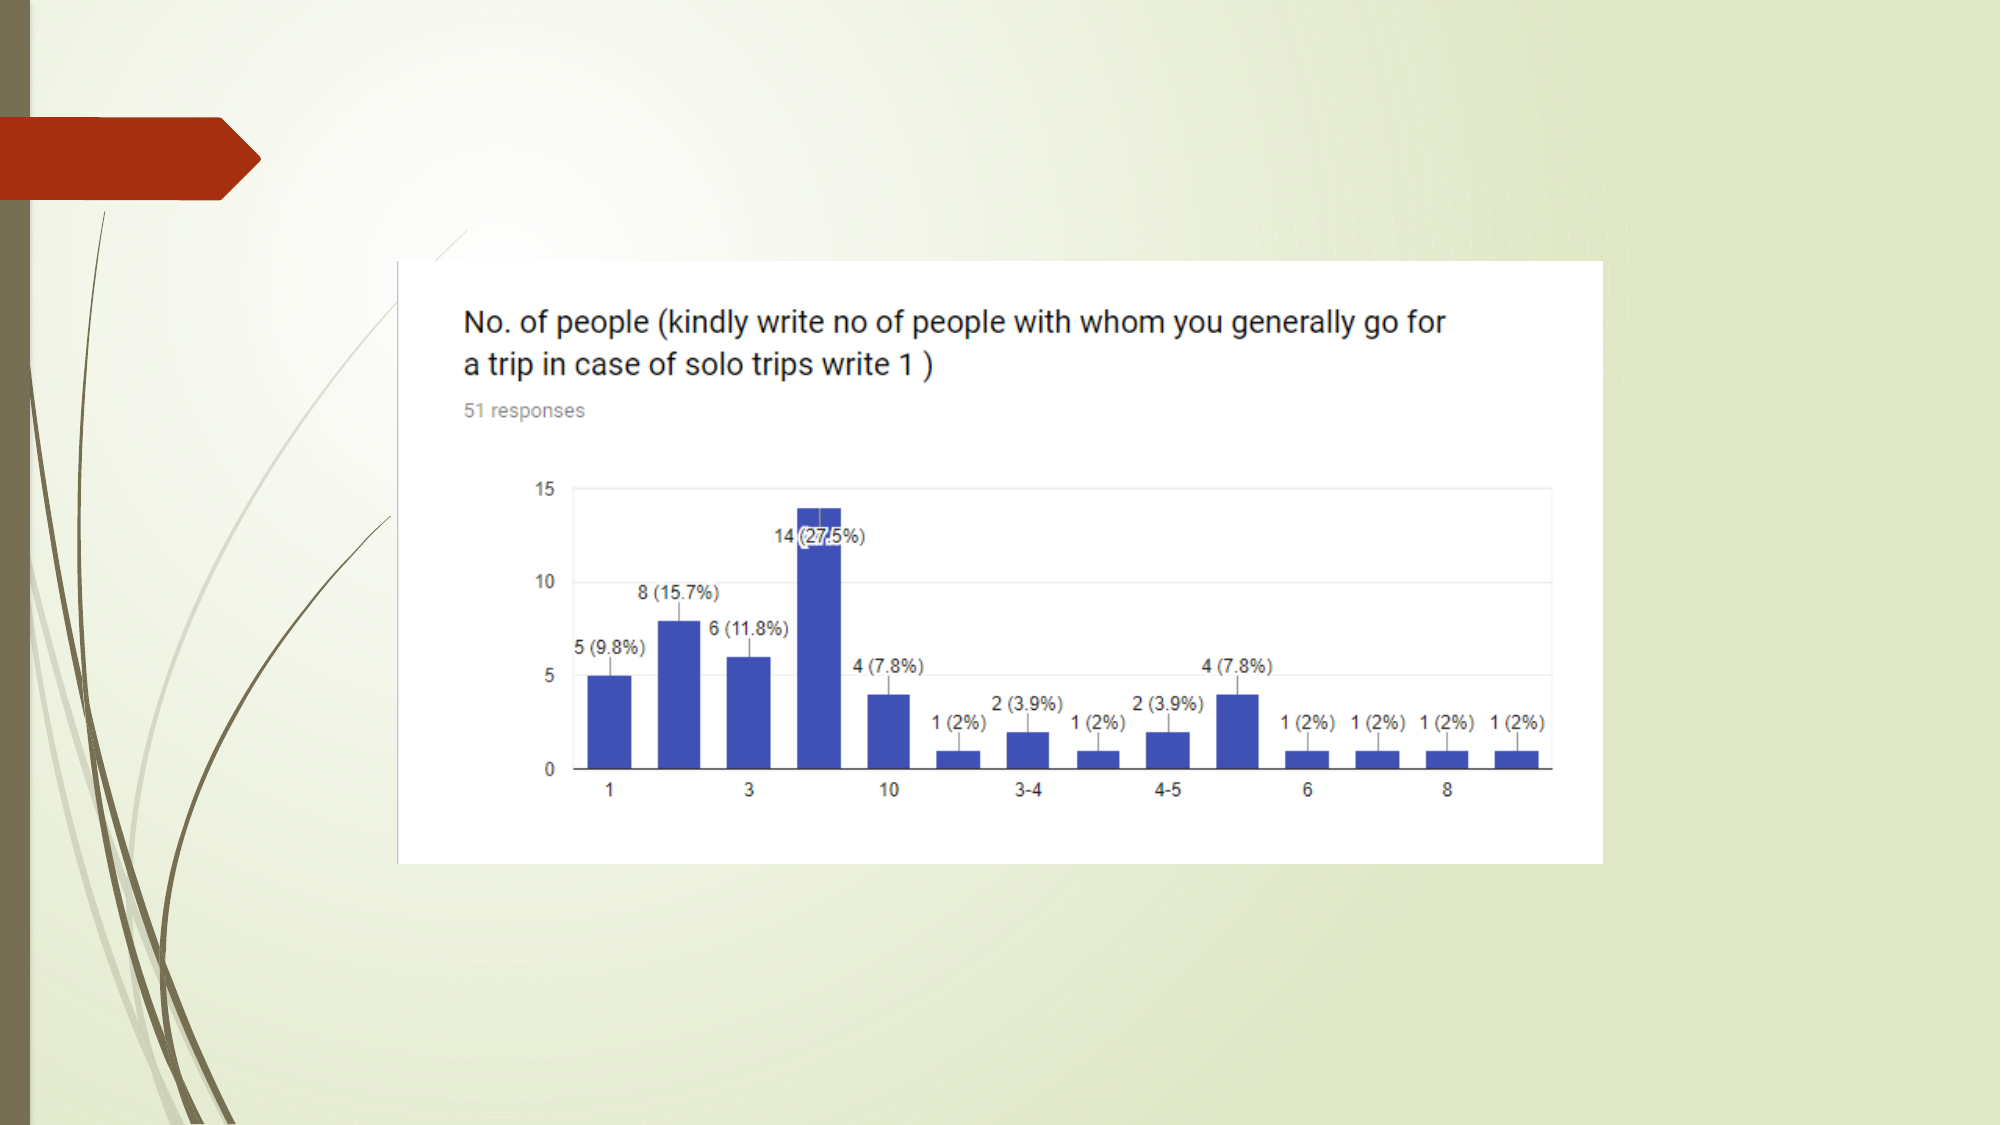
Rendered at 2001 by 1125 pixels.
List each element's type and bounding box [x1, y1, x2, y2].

picture [397, 261, 1603, 864]
